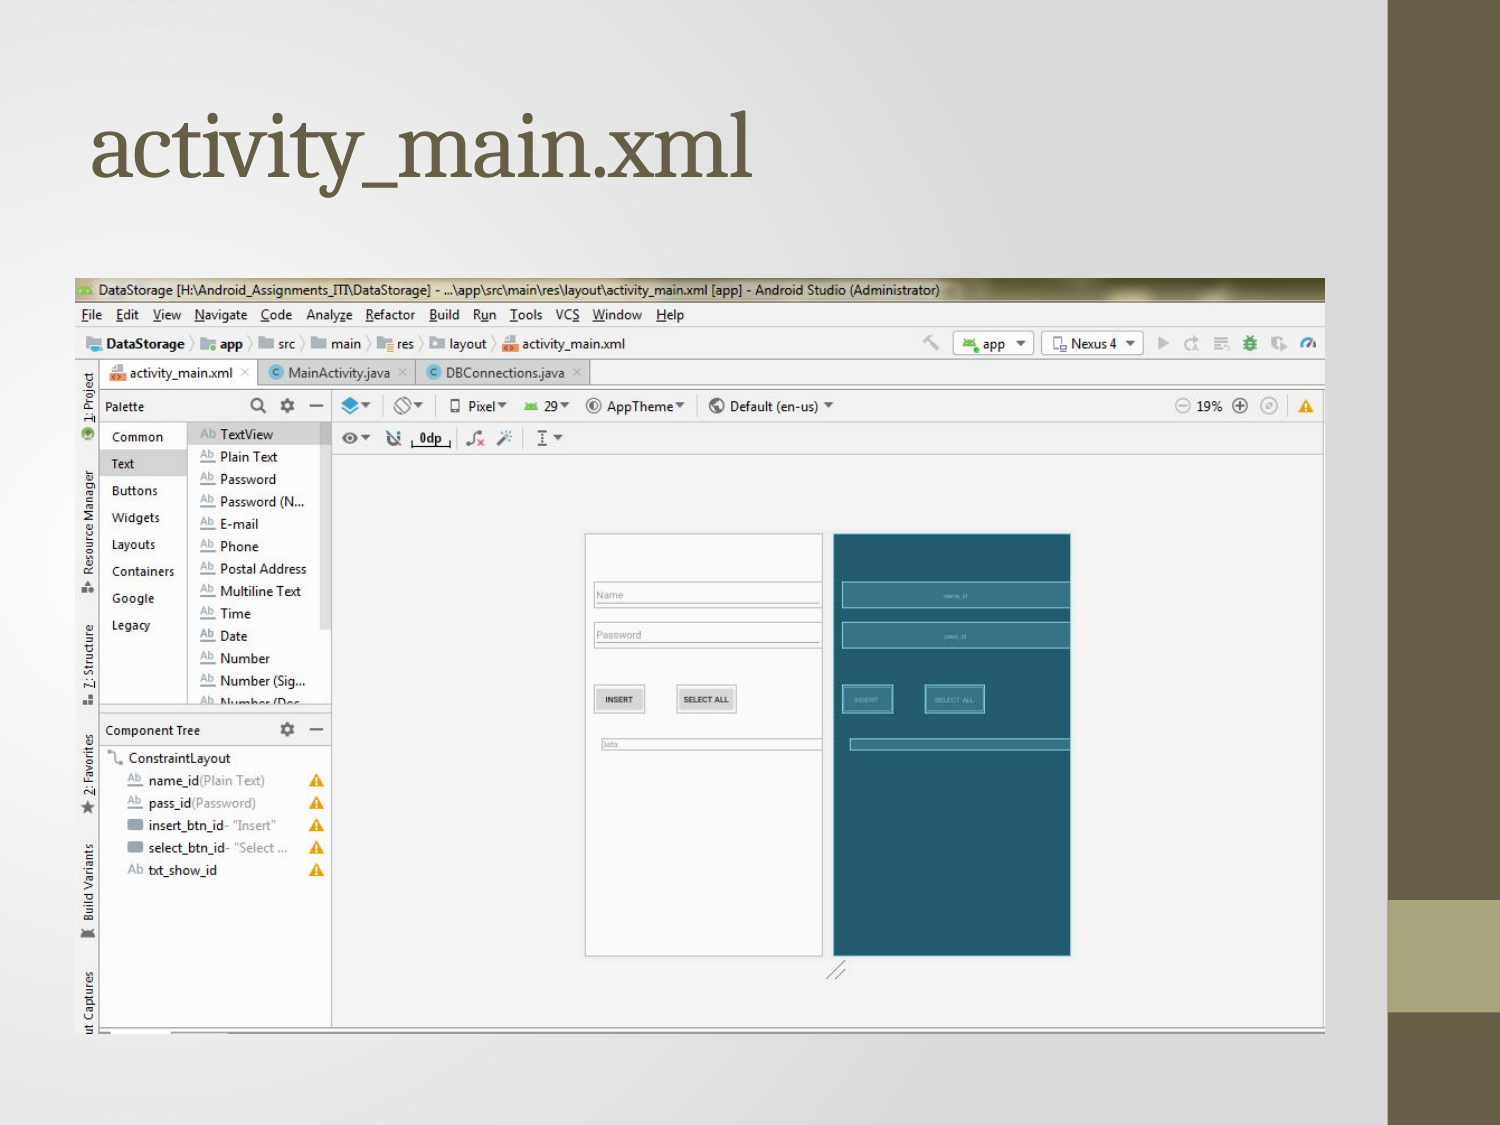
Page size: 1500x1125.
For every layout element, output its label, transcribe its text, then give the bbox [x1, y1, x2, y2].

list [74, 278, 1326, 1035]
title activity_main.xml [75, 45, 1325, 233]
